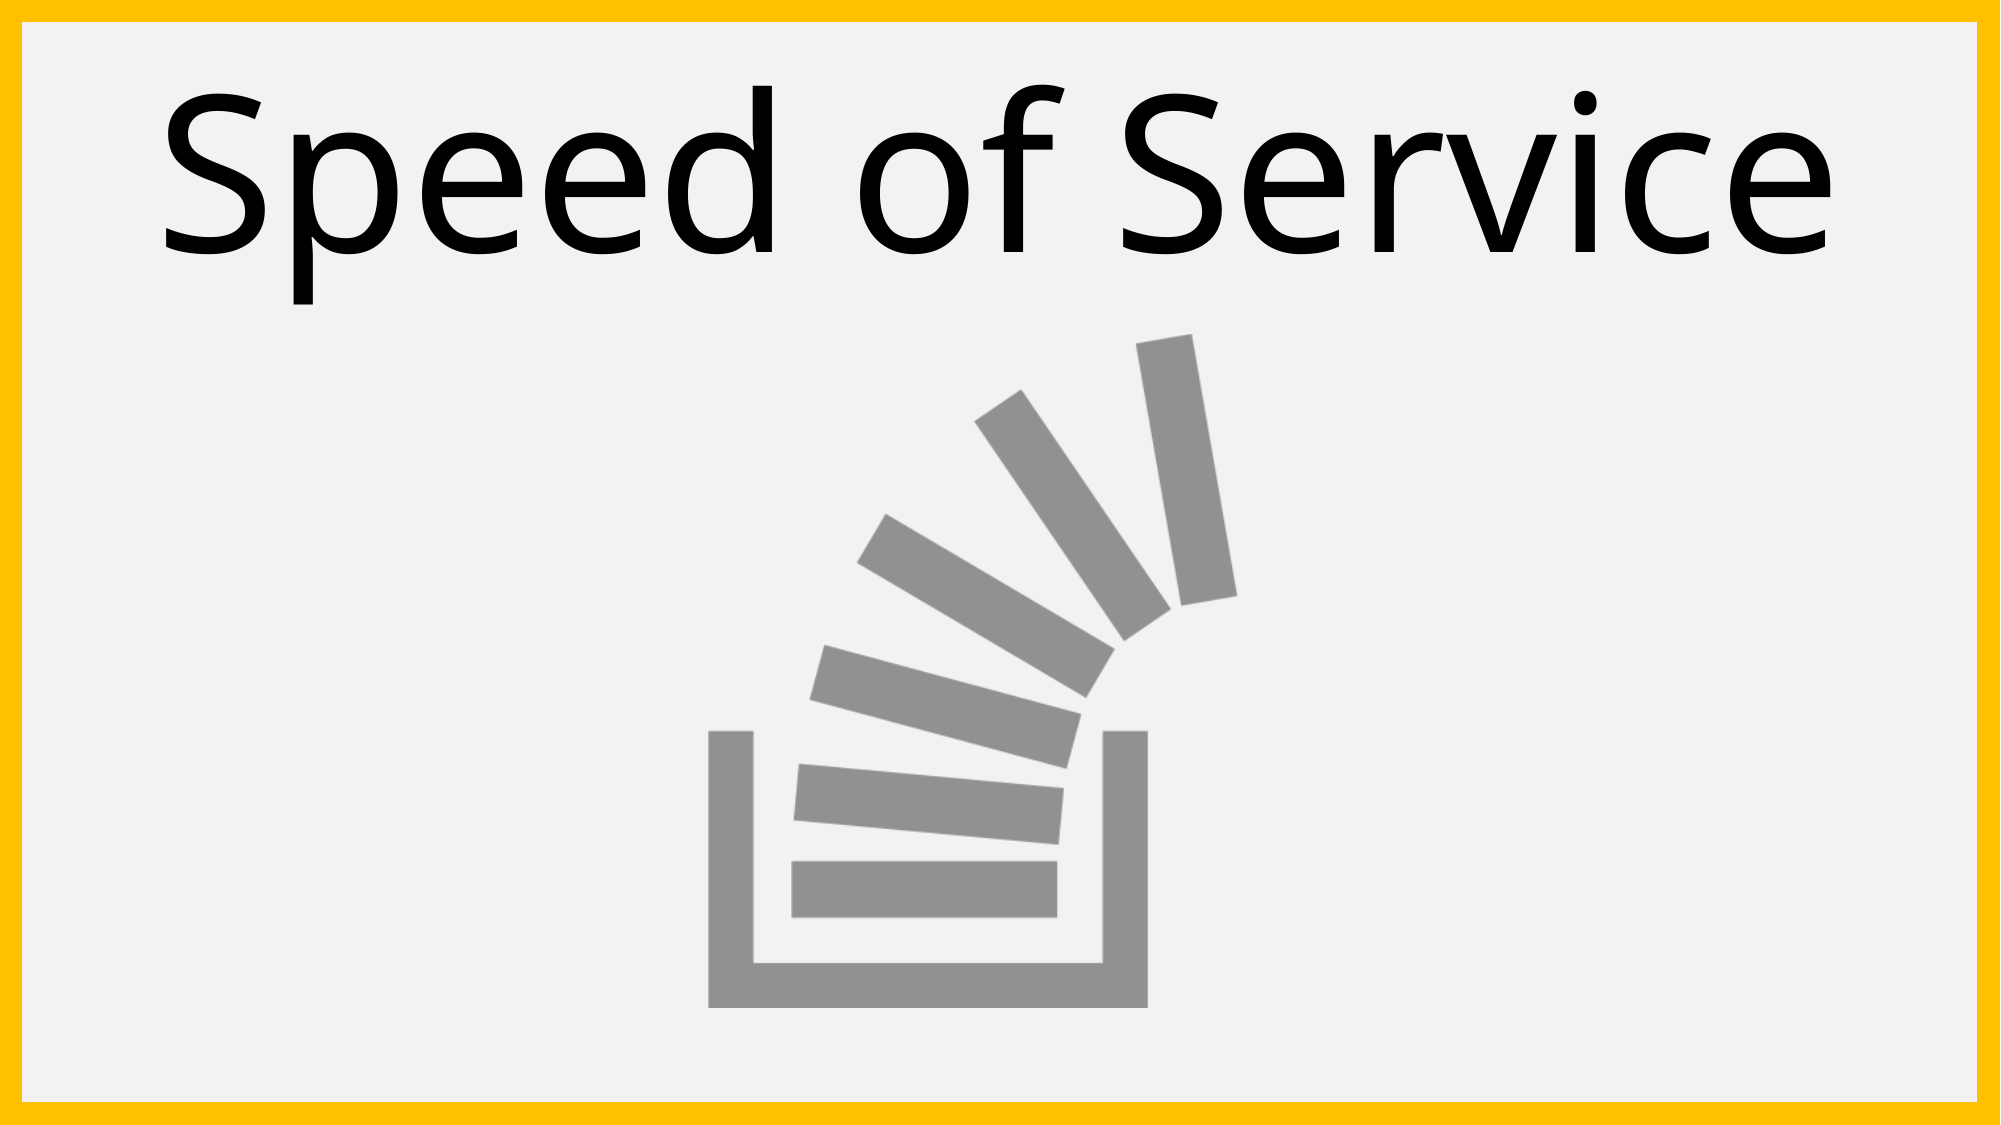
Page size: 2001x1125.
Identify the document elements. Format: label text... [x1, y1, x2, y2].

text_box Speed of Service [24, 25, 1975, 1049]
text_box [8, 8, 1990, 1116]
picture [635, 334, 1310, 1008]
